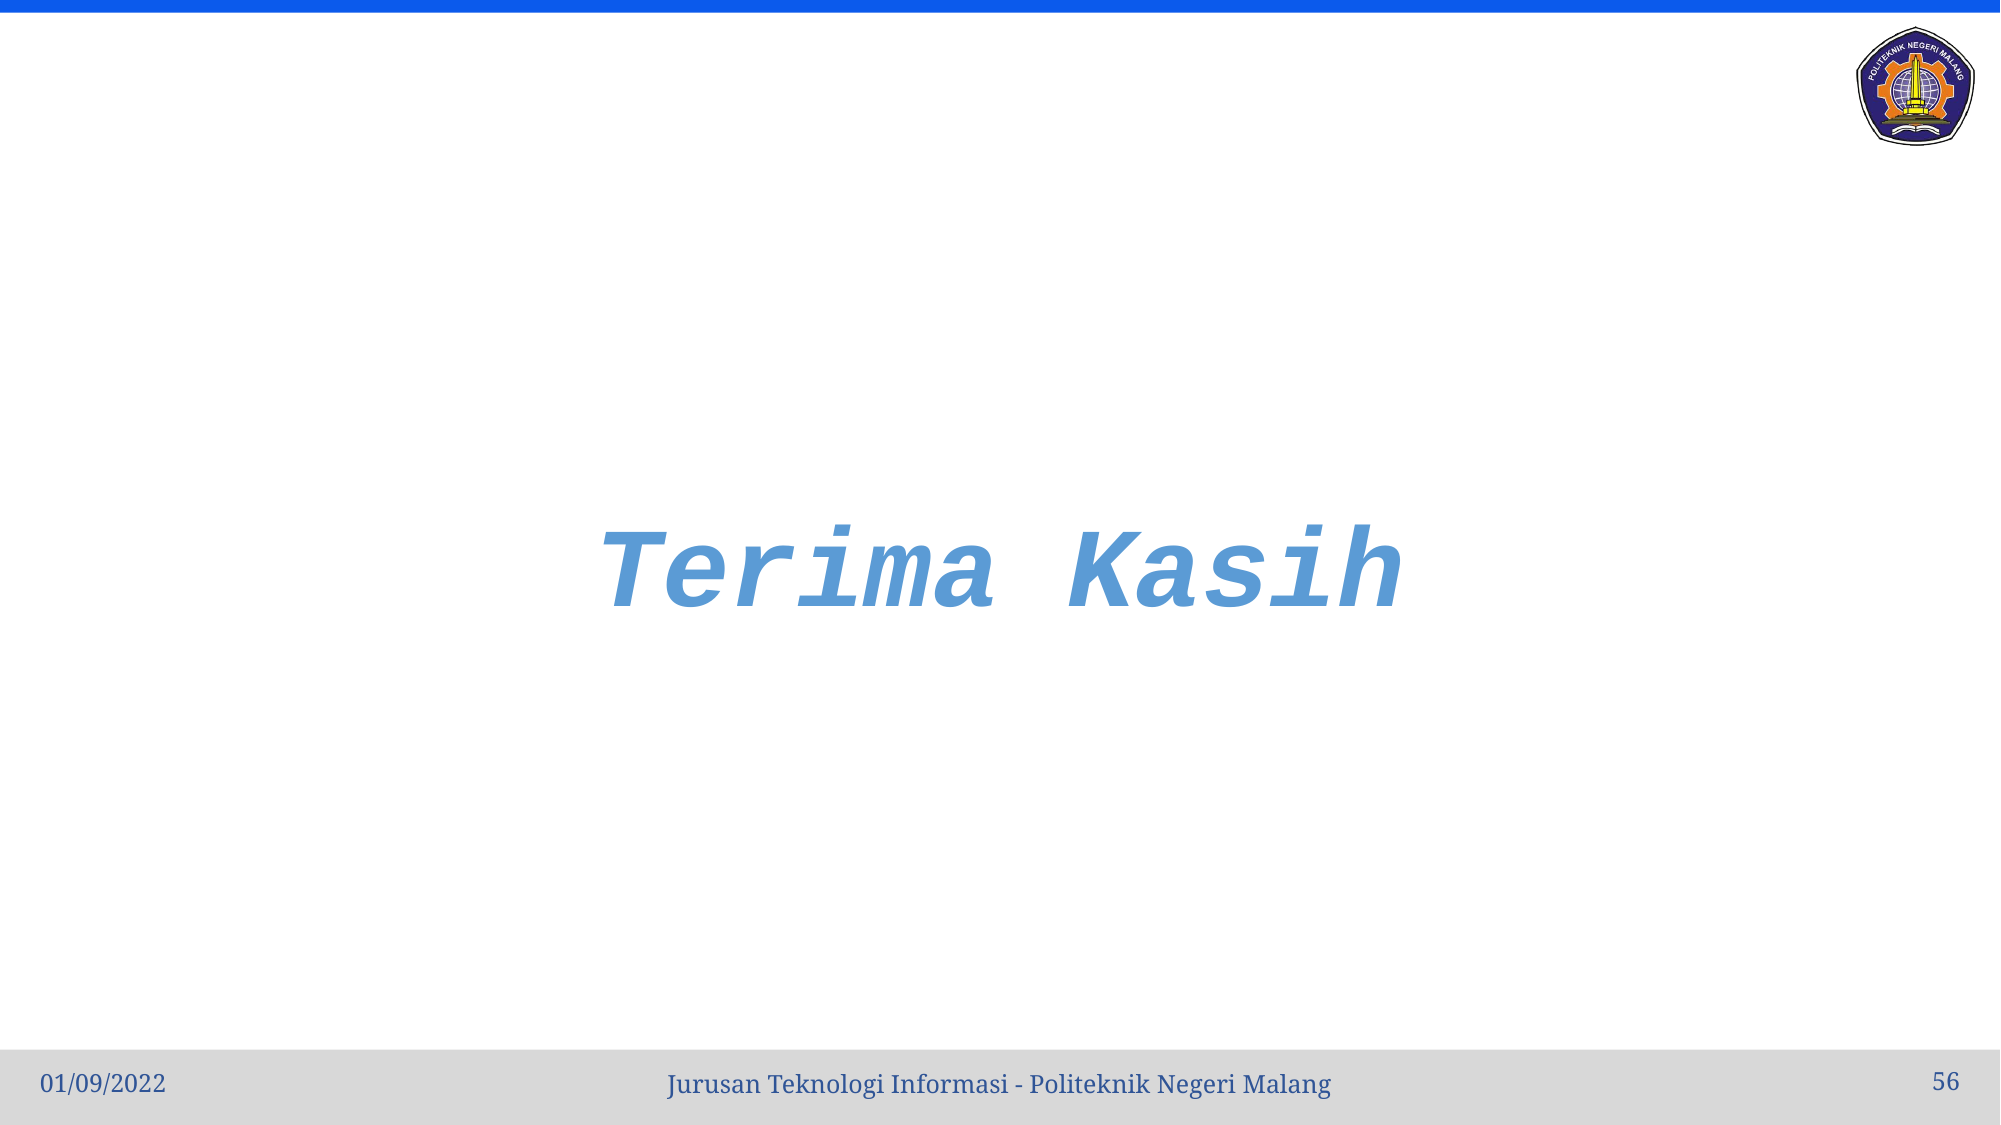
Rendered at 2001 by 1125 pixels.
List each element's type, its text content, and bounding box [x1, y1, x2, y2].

picture [1856, 26, 1975, 146]
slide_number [24, 1052, 475, 1113]
footer Jurusan Teknologi Informasi - Politeknik Negeri Malang [474, 1053, 1525, 1114]
slide_number 56 [1524, 1052, 1975, 1113]
text_box Terima Kasih [576, 486, 1424, 637]
